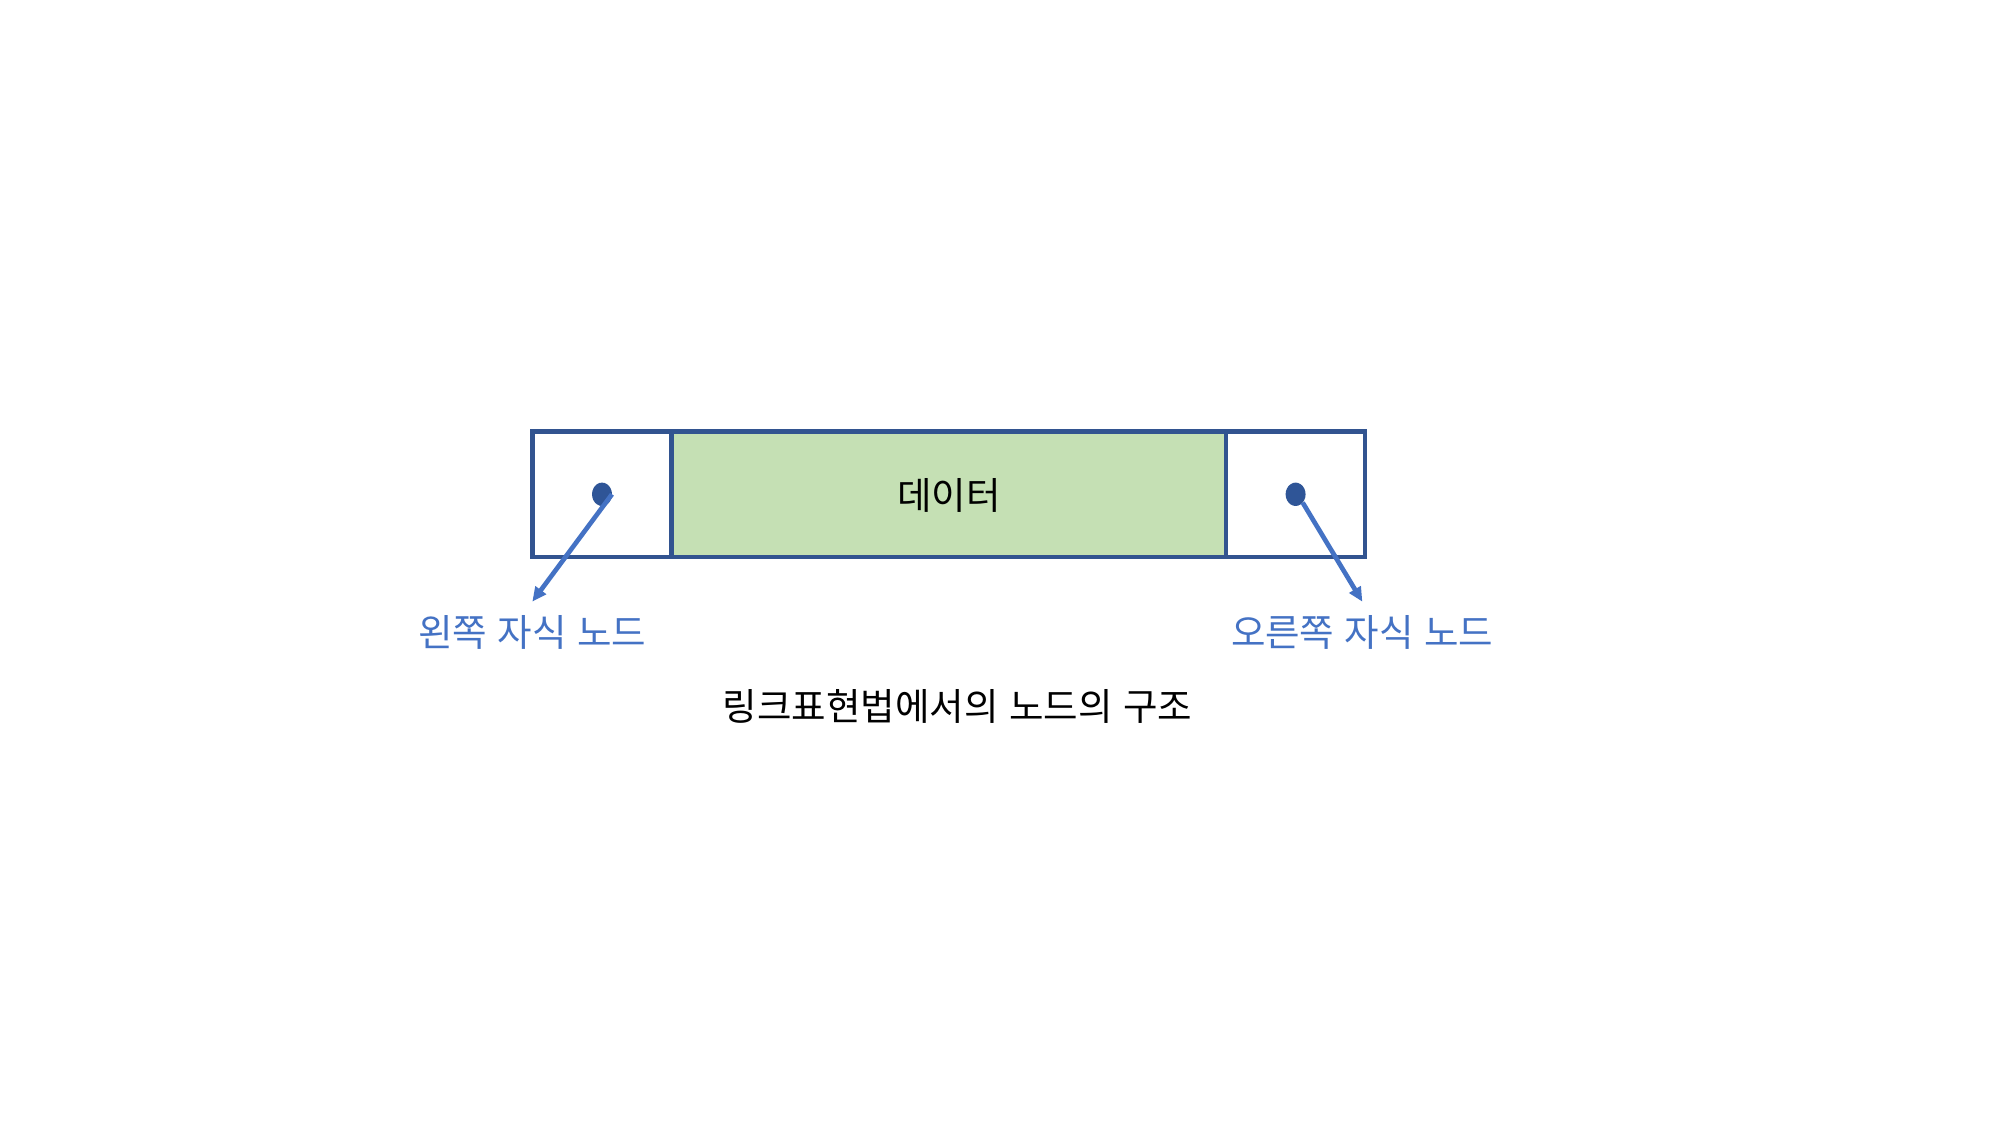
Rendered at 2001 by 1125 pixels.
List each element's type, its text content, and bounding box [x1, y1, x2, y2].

text_box [531, 431, 672, 558]
text_box [1284, 481, 1307, 508]
text_box 왼쪽 자식 노드 [346, 601, 719, 662]
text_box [532, 502, 595, 602]
text_box [590, 481, 614, 507]
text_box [1302, 502, 1363, 602]
text_box 오른쪽 자식 노드 [1176, 601, 1549, 662]
text_box [1225, 431, 1366, 558]
text_box 데이터 [672, 431, 1225, 558]
text_box 링크표현법에서의 노드의 구조 [602, 676, 1314, 736]
